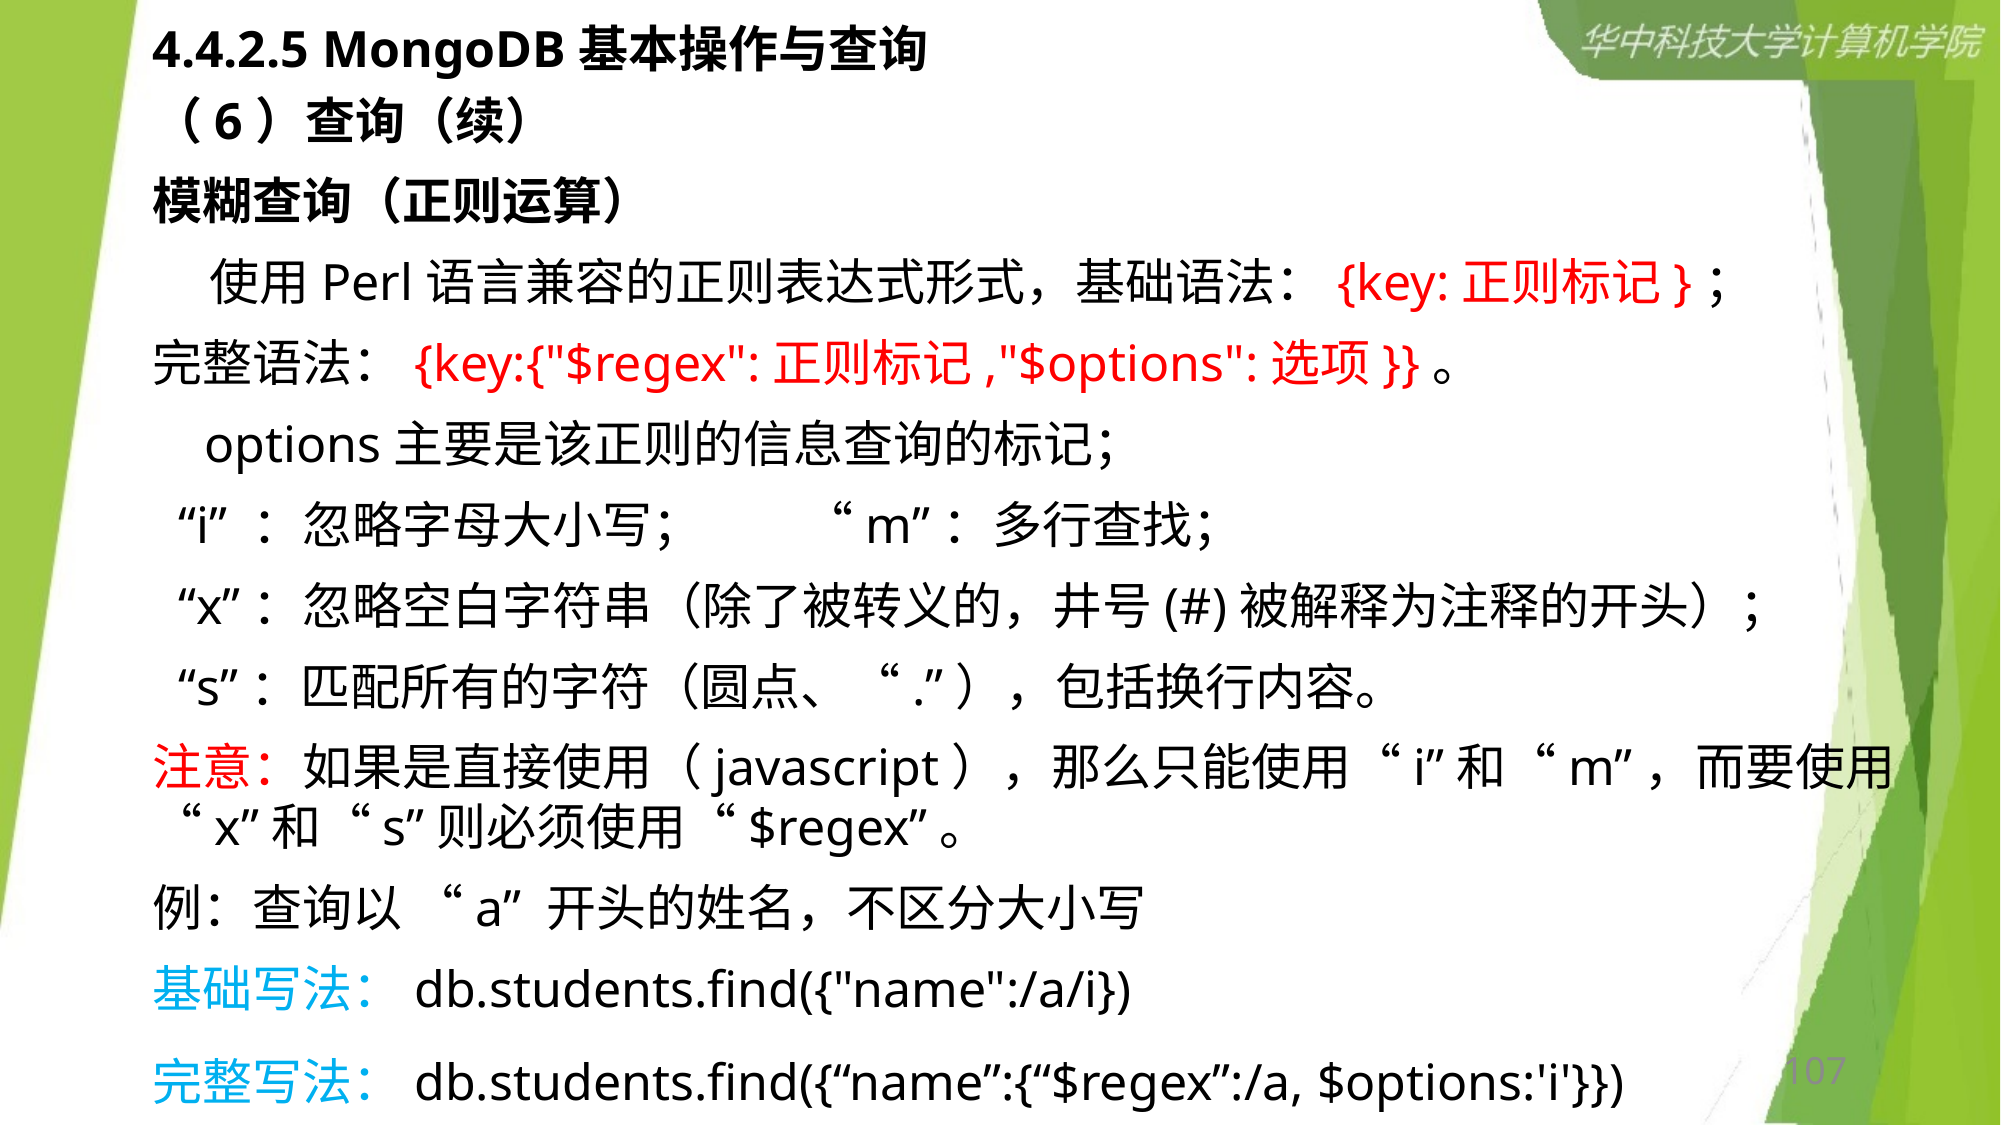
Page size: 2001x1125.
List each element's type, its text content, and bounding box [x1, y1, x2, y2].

picture [0, 0, 2001, 1125]
title 4.4.2.5 MongoDB基本操作与查询 [137, 0, 1863, 81]
list （6）查询（续） 模糊查询（正则运算） 使用Perl语言兼容的正则表达式形式，基础语法：{key:正则标记}； 完整语法：{key:{"$regex":正则标记,"$options":选项}}。 options主要是该正则的信息查询的标记； “i” ：忽略字母大小写； “m”：多行查找； “x”：忽略空白字符串（除了被转义的，井号(#)被解释为注释的开头）； “s”：匹配所有的字符（圆点、“.”），包括换行内容。 注意：如果是直接使用（javascript），那么只能使用“i”和“m”，而要使用“x”和“s”则必须使用“$regex”。 例：查询以 “a” 开头的姓名，不区分大小写 基础写法：db.students.find({"name":/a/i}) 完整写法：db.students.find({“name”:{“$regex”:/a, $options:'i'}}) [137, 81, 1957, 1103]
slide_number 107 [1412, 1042, 1863, 1103]
